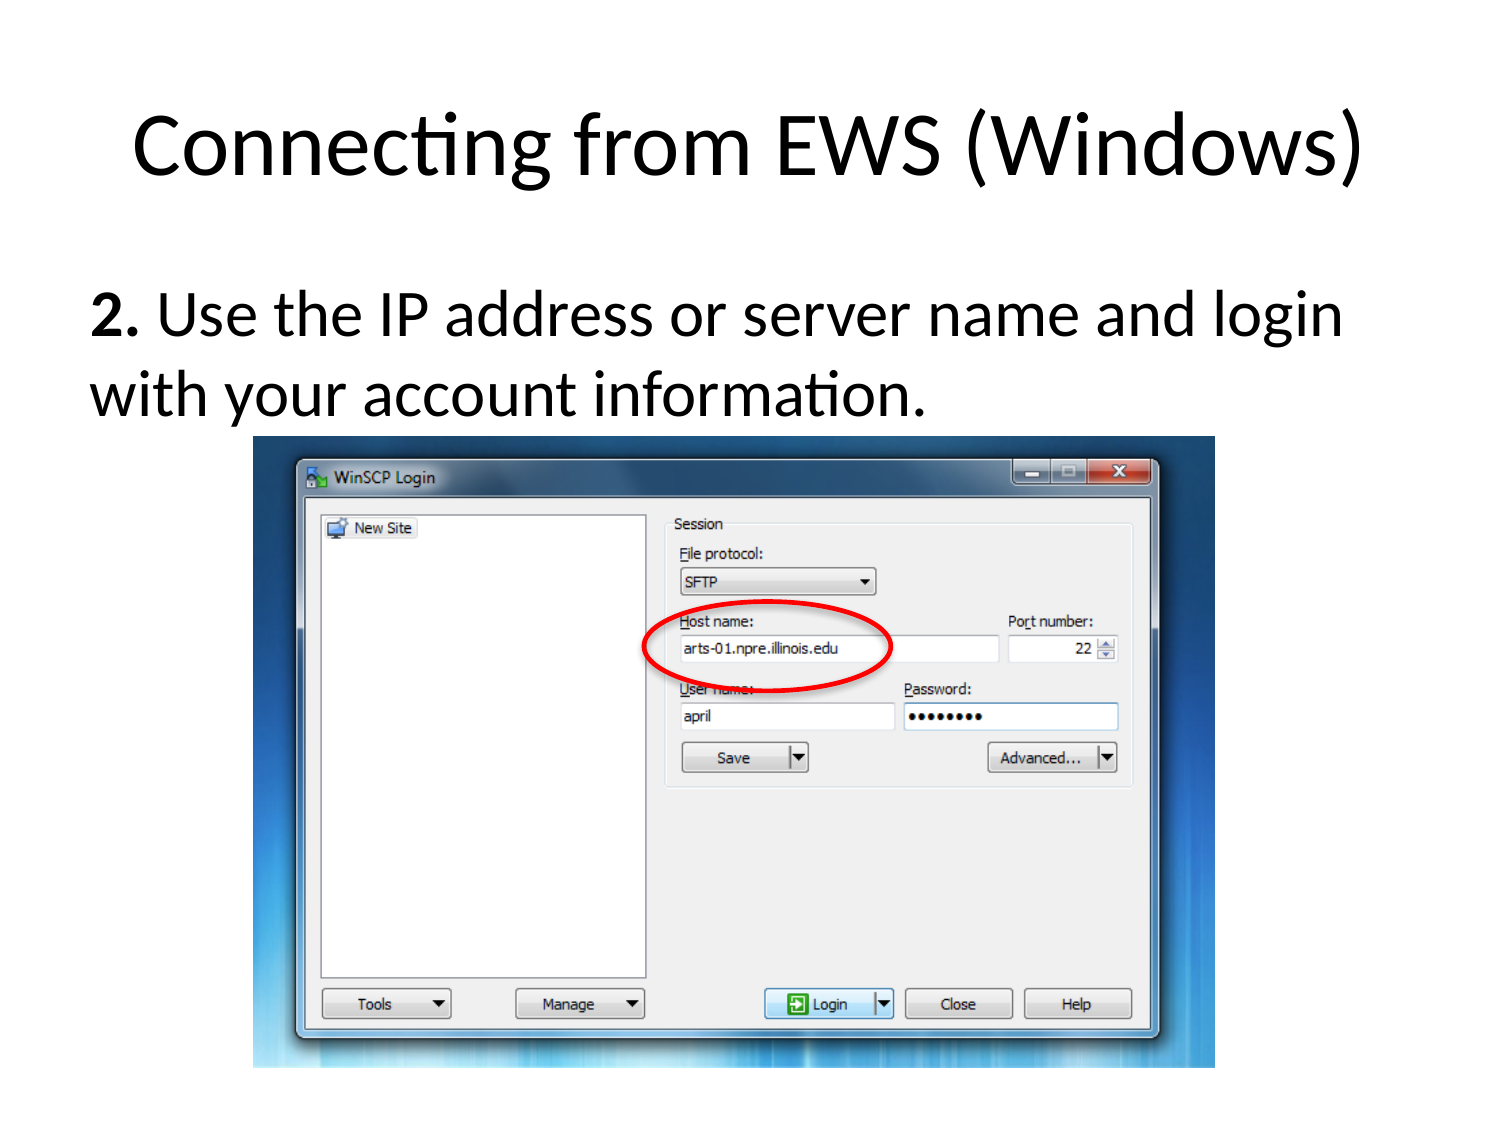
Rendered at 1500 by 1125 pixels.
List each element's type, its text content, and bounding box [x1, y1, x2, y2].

text_box 2. Use the IP address or server name and login with your account information. [75, 262, 1425, 1005]
text_box Connecting from EWS (Windows) [75, 45, 1425, 233]
picture [253, 436, 1215, 1069]
